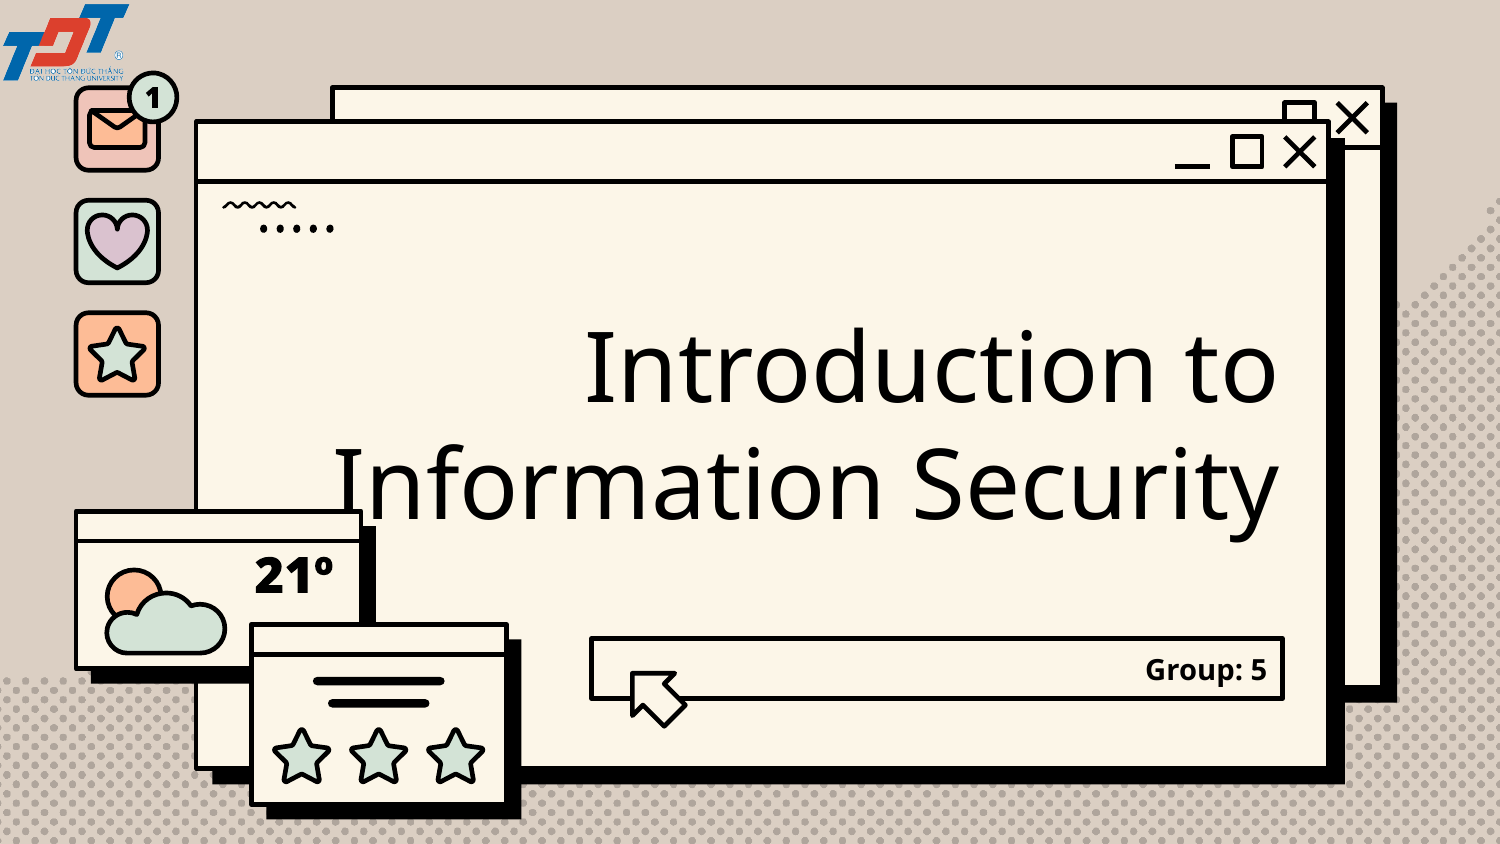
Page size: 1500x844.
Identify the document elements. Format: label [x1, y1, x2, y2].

text_box [221, 199, 336, 235]
text_box [75, 312, 159, 396]
text_box [331, 87, 1398, 703]
text_box [75, 510, 376, 684]
text_box [75, 199, 159, 283]
text_box [75, 72, 180, 171]
text_box [251, 624, 522, 820]
text_box [195, 121, 1346, 785]
picture [0, 0, 133, 116]
